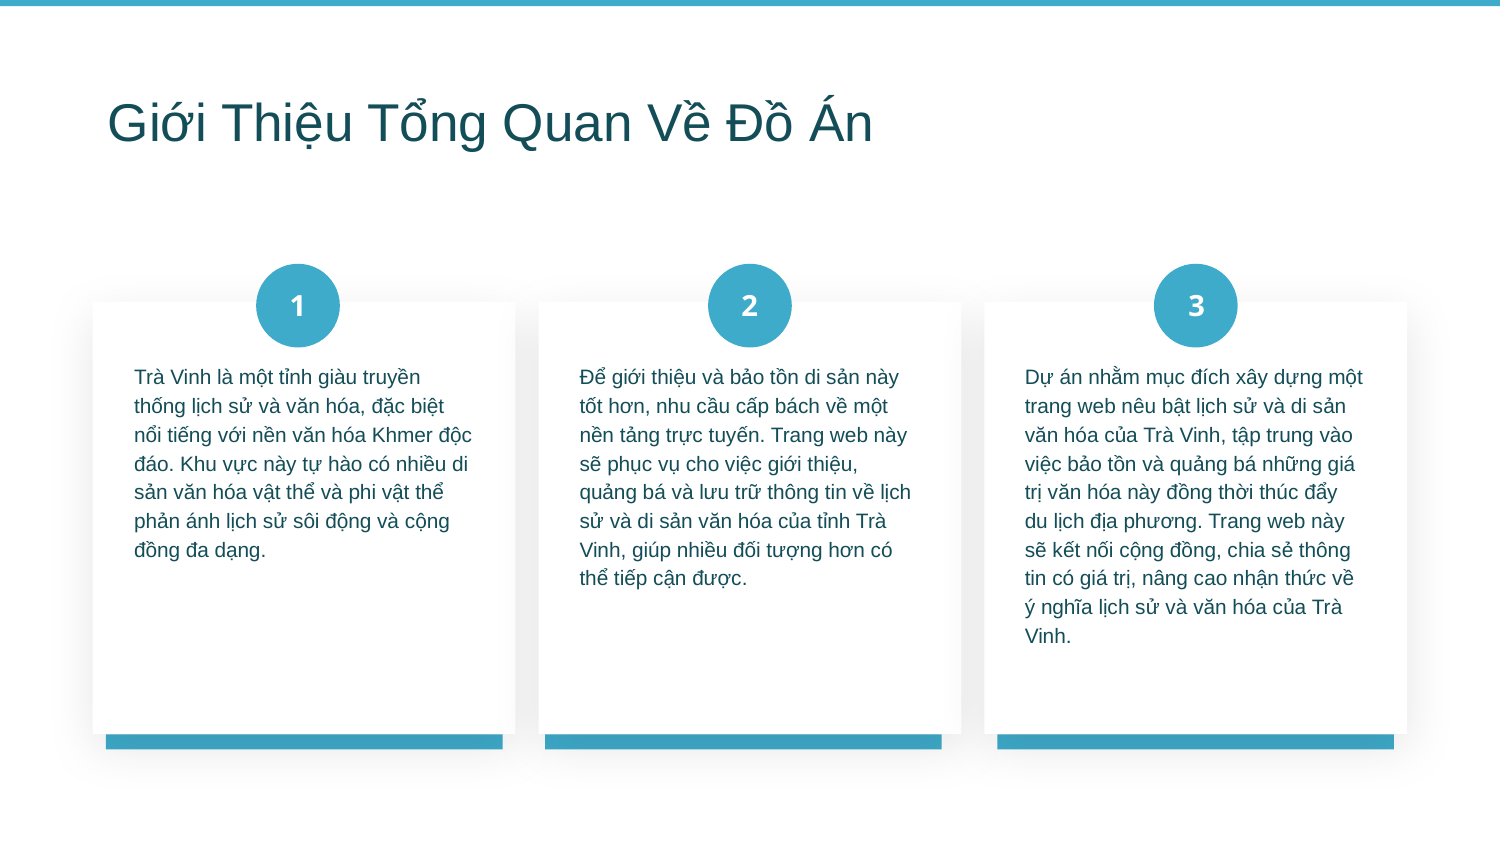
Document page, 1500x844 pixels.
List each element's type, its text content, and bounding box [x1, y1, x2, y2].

list Để giới thiệu và bảo tồn di sản này tốt hơn, nhu cầu cấp bách về một nền tảng trực tuyến. Trang web này sẽ phục vụ cho việc giới thiệu, quảng bá và lưu trữ thông tin về lịch sử và di sản văn hóa của tỉnh Trà Vinh, giúp nhiều đối tượng hơn có thể tiếp cận được. [564, 345, 936, 705]
title Giới Thiệu Tổng Quan Về Đồ Án [92, 72, 1408, 167]
list Dự án nhằm mục đích xây dựng một trang web nêu bật lịch sử và di sản văn hóa của Trà Vinh, tập trung vào việc bảo tồn và quảng bá những giá trị văn hóa này đồng thời thúc đẩy du lịch địa phương. Trang web này sẽ kết nối cộng đồng, chia sẻ thông tin có giá trị, nâng cao nhận thức về ý nghĩa lịch sử và văn hóa của Trà Vinh. [1009, 345, 1381, 705]
list Trà Vinh là một tỉnh giàu truyền thống lịch sử và văn hóa, đặc biệt nổi tiếng với nền văn hóa Khmer độc đáo. Khu vực này tự hào có nhiều di sản văn hóa vật thể và phi vật thể phản ánh lịch sử sôi động và cộng đồng đa dạng. [119, 345, 491, 705]
